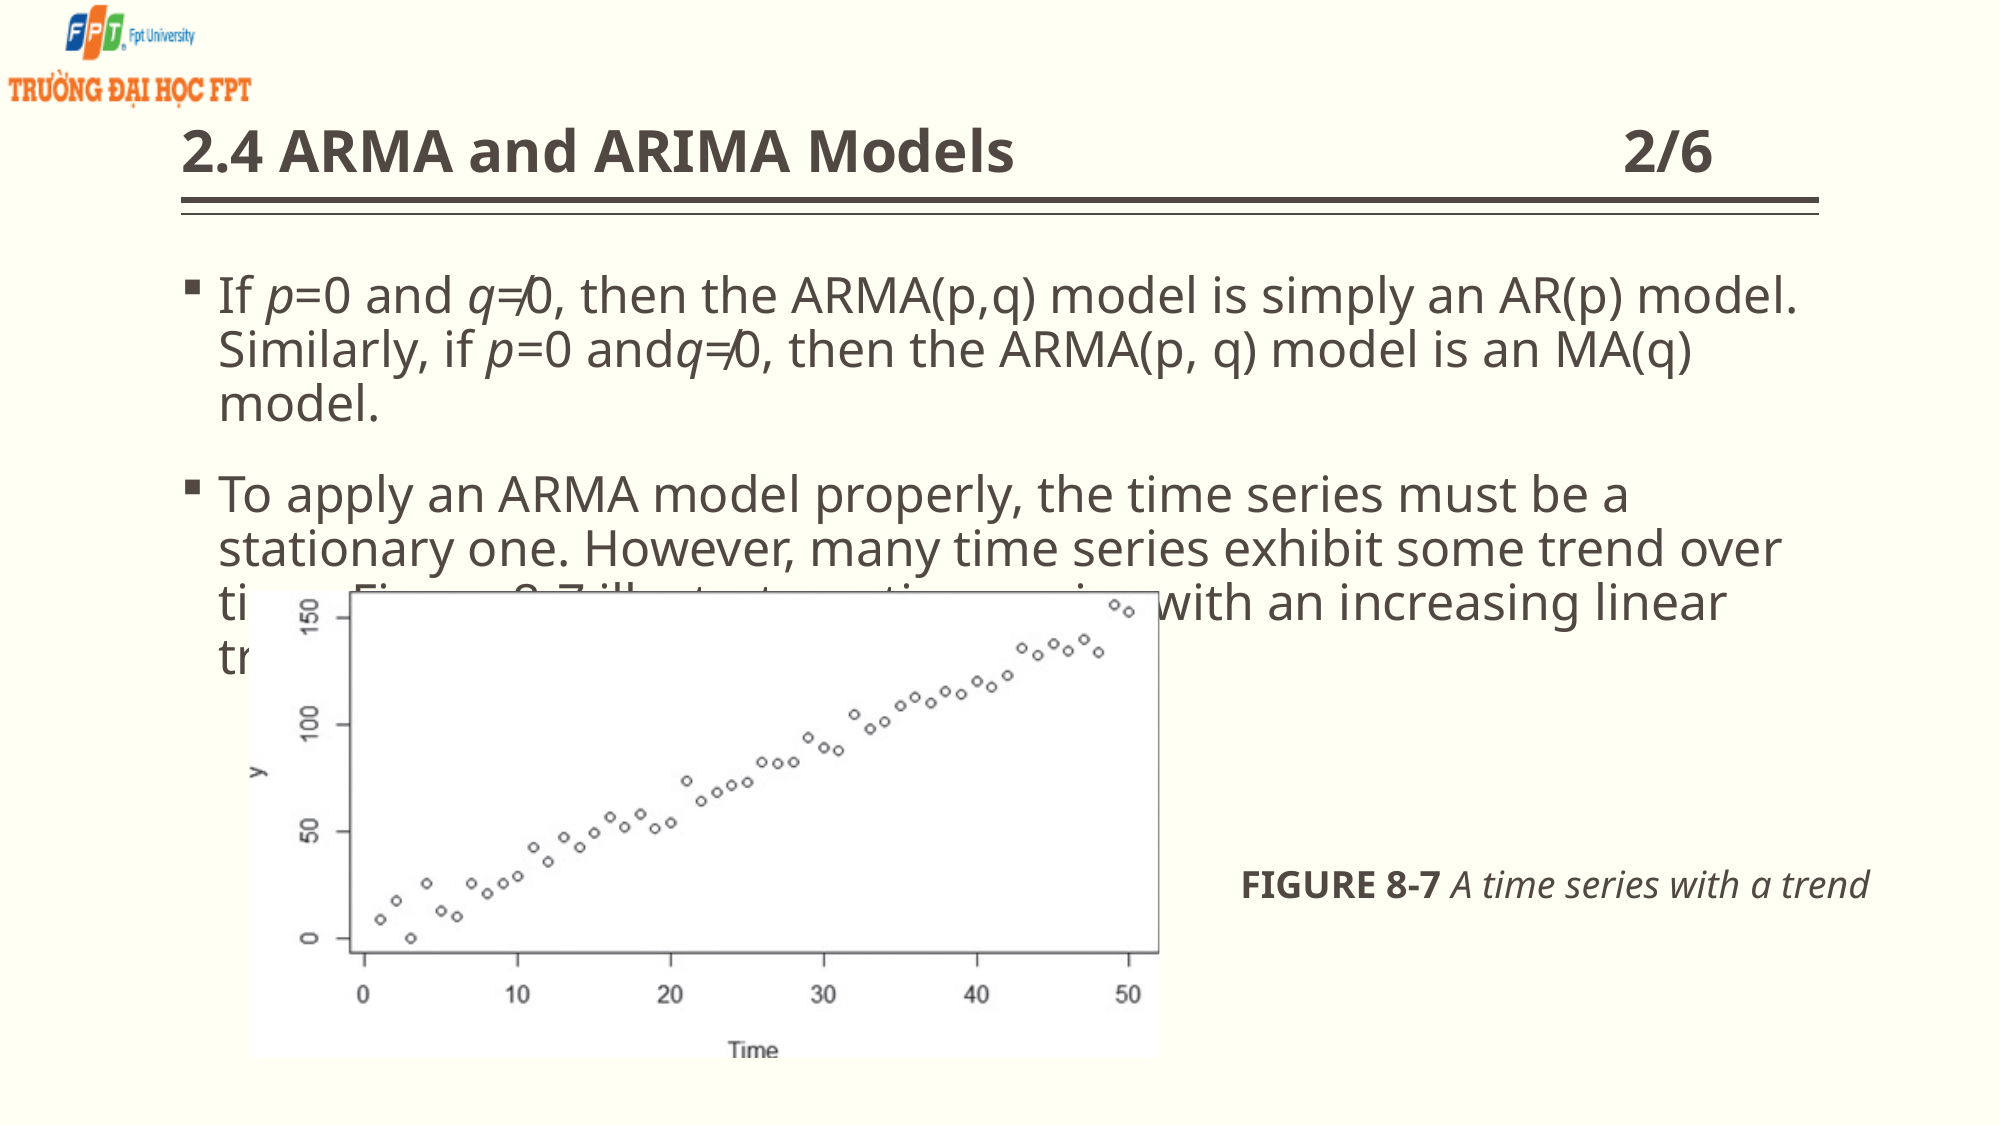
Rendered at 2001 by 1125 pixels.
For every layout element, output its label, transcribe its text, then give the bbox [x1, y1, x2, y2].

text_box FIGURE 8-7 A time series with a trend [1225, 853, 1886, 914]
title 2.4 ARMA and ARIMA Models 2/6 [181, 12, 1819, 193]
picture [249, 591, 1160, 1058]
picture [0, 0, 272, 122]
list If p=0 and q≠0, then the ARMA(p,q) model is simply an AR(p) model. Similarly, if p=0 andq≠0, then the ARMA(p, q) model is an MA(q) model. To apply an ARMA model properly, the time series must be a stationary one. However, many time series exhibit some trend over time. Figure 8-7 illustrates a time series with an increasing linear trend over time. [181, 262, 1819, 1013]
